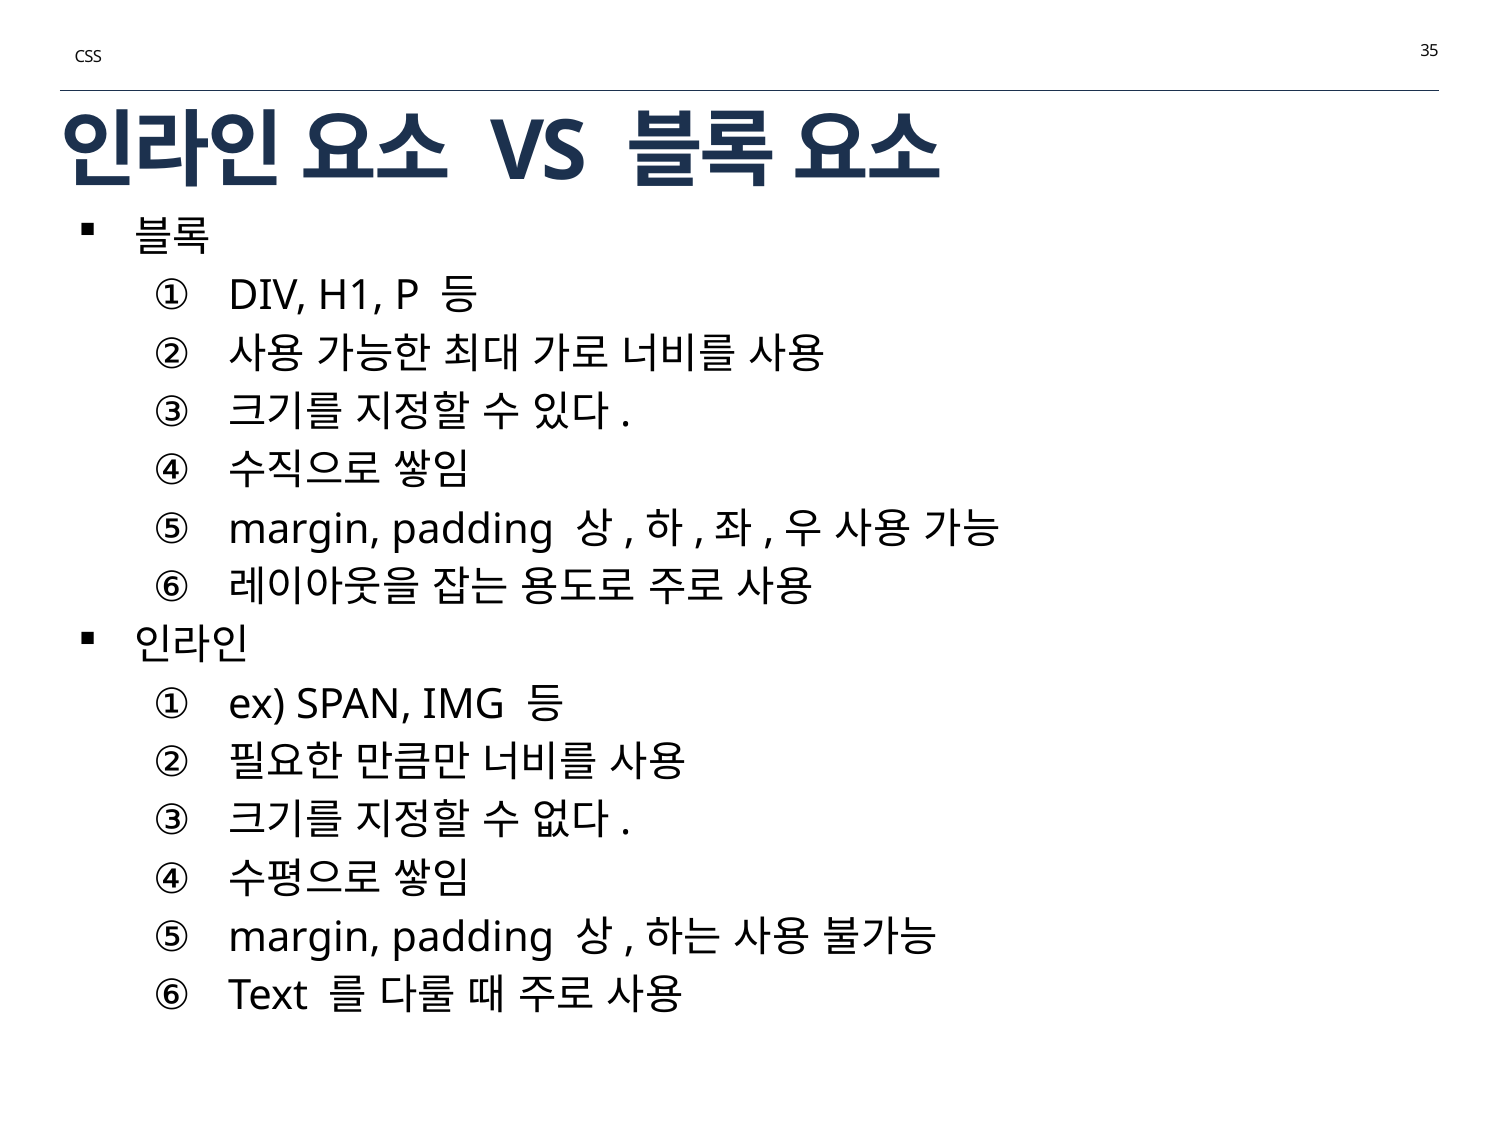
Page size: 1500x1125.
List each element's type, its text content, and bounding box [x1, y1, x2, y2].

title 인라인 요소 VS 블록 요소 [45, 98, 1436, 194]
text_box CSS [59, 38, 320, 74]
text_box 35 [1193, 32, 1454, 70]
text_box 블록 DIV, H1, P 등 사용 가능한 최대 가로 너비를 사용 크기를 지정할 수 있다. 수직으로 쌓임 margin, padding 상,하,좌,우 사용 가능 레이아웃을 잡는 용도로 주로 사용 인라인 ex) SPAN, IMG 등 필요한 만큼만 너비를 사용 크기를 지정할 수 없다. 수평으로 쌓임 margin, padding 상,하는 사용 불가능 Text 를 다룰 때 주로 사용 [63, 202, 1436, 1026]
